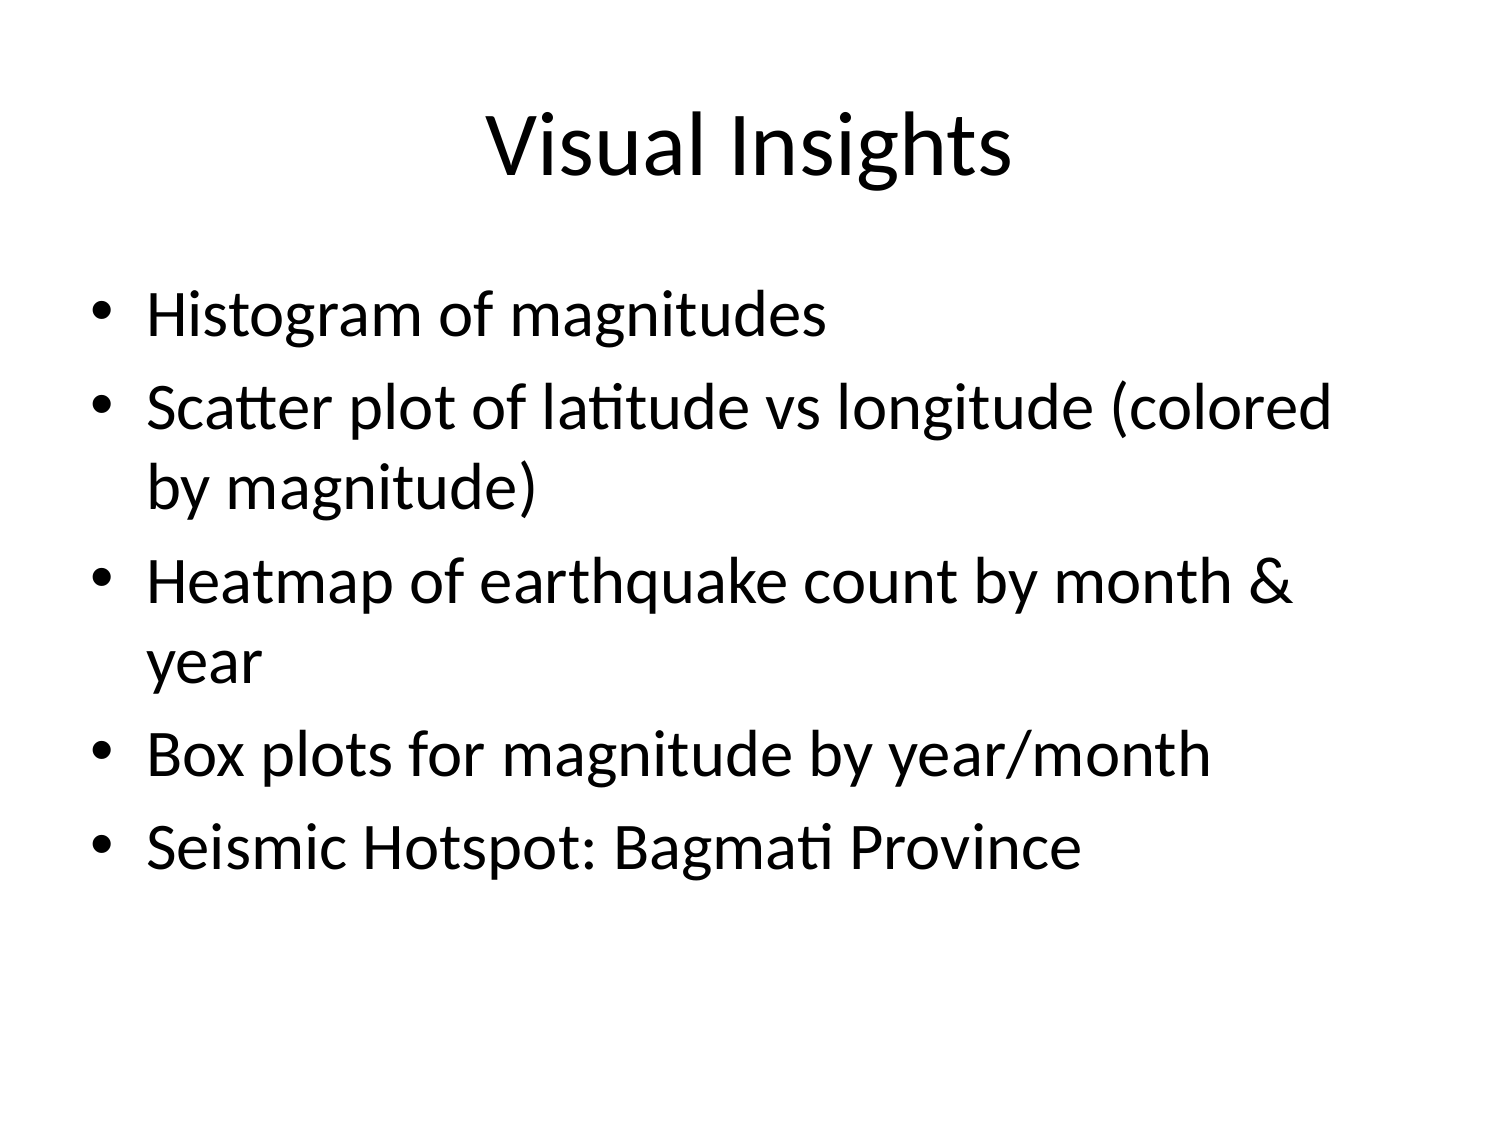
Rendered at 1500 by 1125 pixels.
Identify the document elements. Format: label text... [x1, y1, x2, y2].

text_box Histogram of magnitudes Scatter plot of latitude vs longitude (colored by magnitude) Heatmap of earthquake count by month & year Box plots for magnitude by year/month Seismic Hotspot: Bagmati Province [74, 262, 1425, 1005]
text_box Visual Insights [74, 45, 1425, 233]
